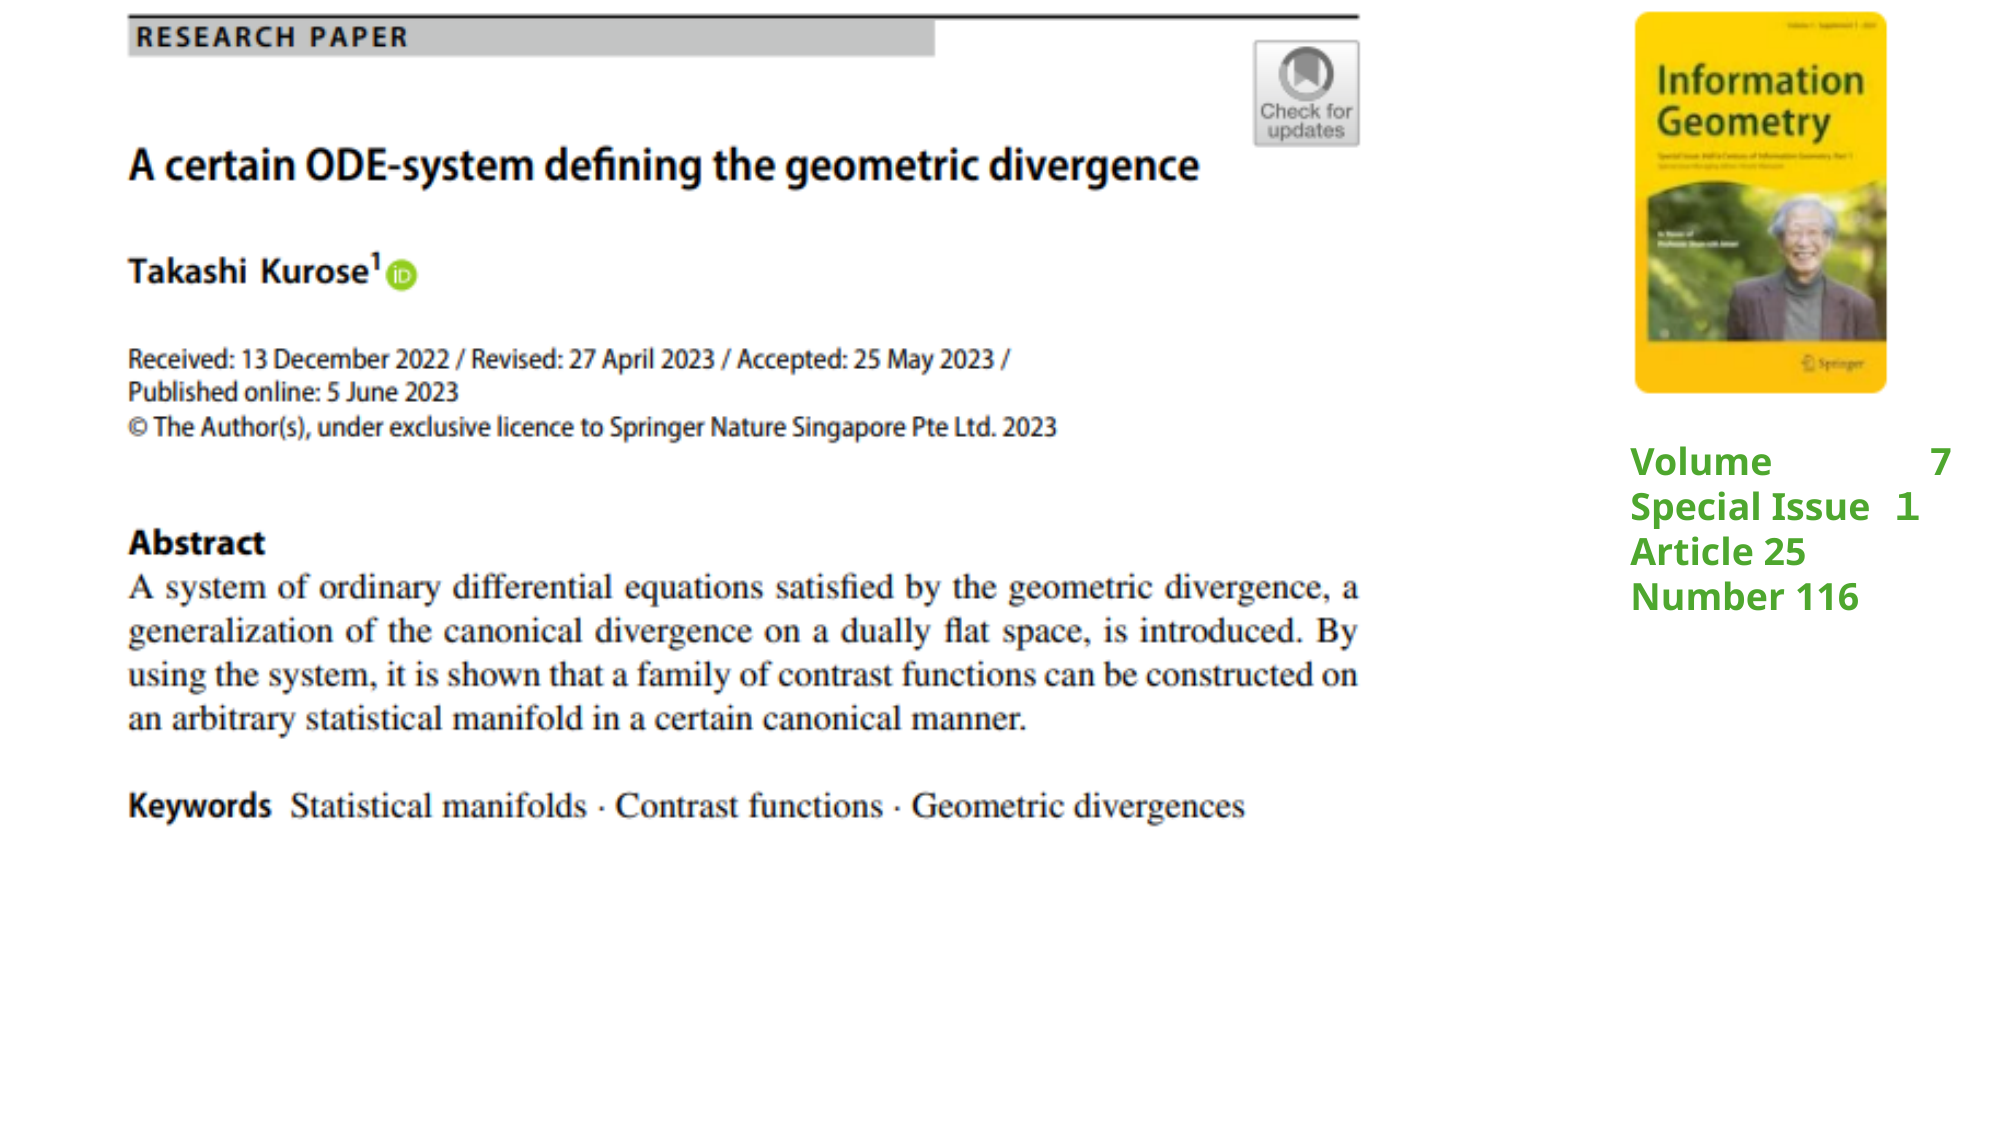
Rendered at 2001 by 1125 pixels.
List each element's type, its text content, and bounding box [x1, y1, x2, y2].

picture [106, 0, 1437, 867]
text_box Volume 7 Special Issue １ Article 25 Number 116 [1615, 430, 1967, 626]
picture [1629, 0, 1894, 414]
